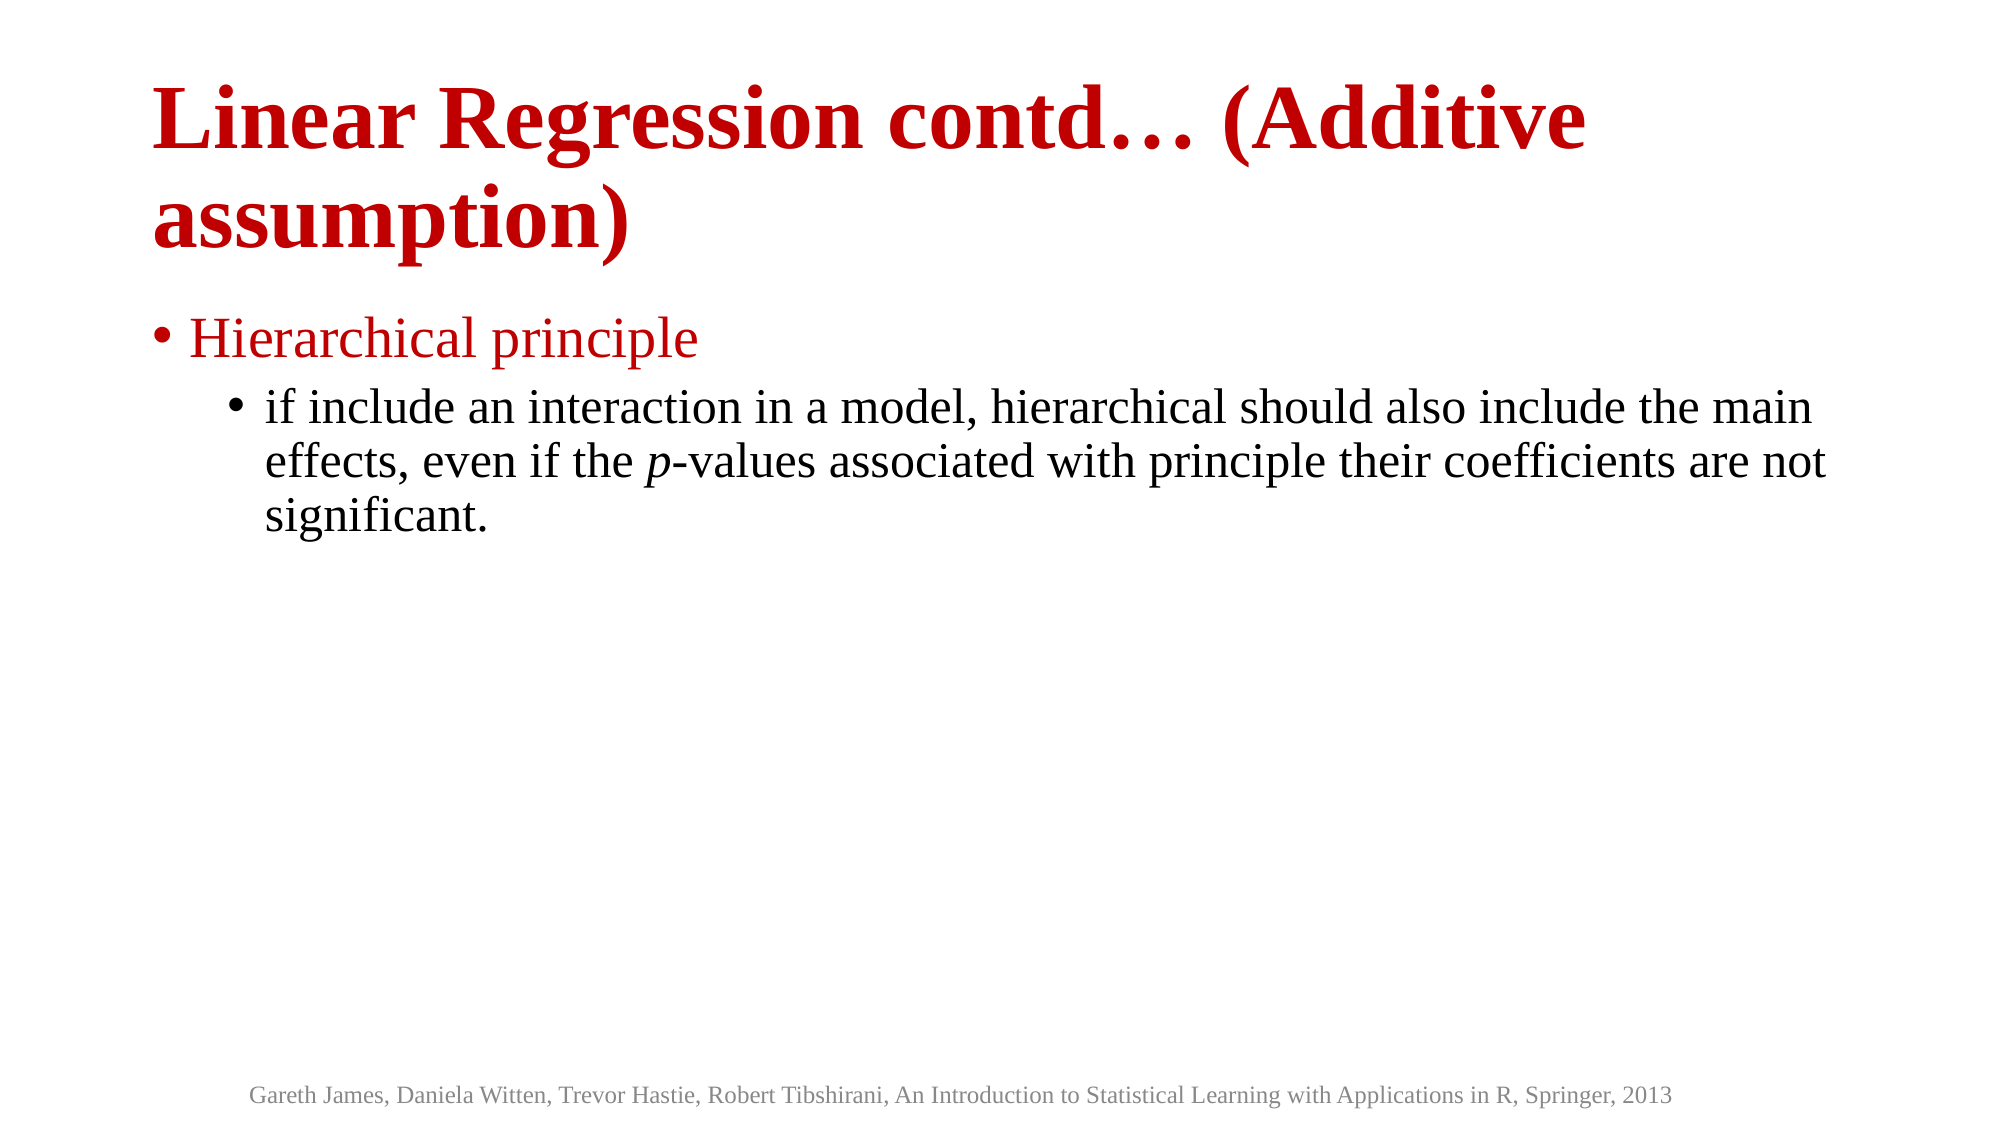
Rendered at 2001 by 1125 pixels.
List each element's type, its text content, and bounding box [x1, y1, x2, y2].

footer Gareth James, Daniela Witten, Trevor Hastie, Robert Tibshirani, An Introduction to Statistical Learning with Applications in R, Springer, 2013 [99, 1074, 1825, 1113]
title Linear Regression contd… (Additive assumption) [137, 59, 1863, 278]
list Hierarchical principle if include an interaction in a model, hierarchical should also include the main effects, even if the p-values associated with principle their coefficients are not significant. [137, 299, 1863, 1014]
